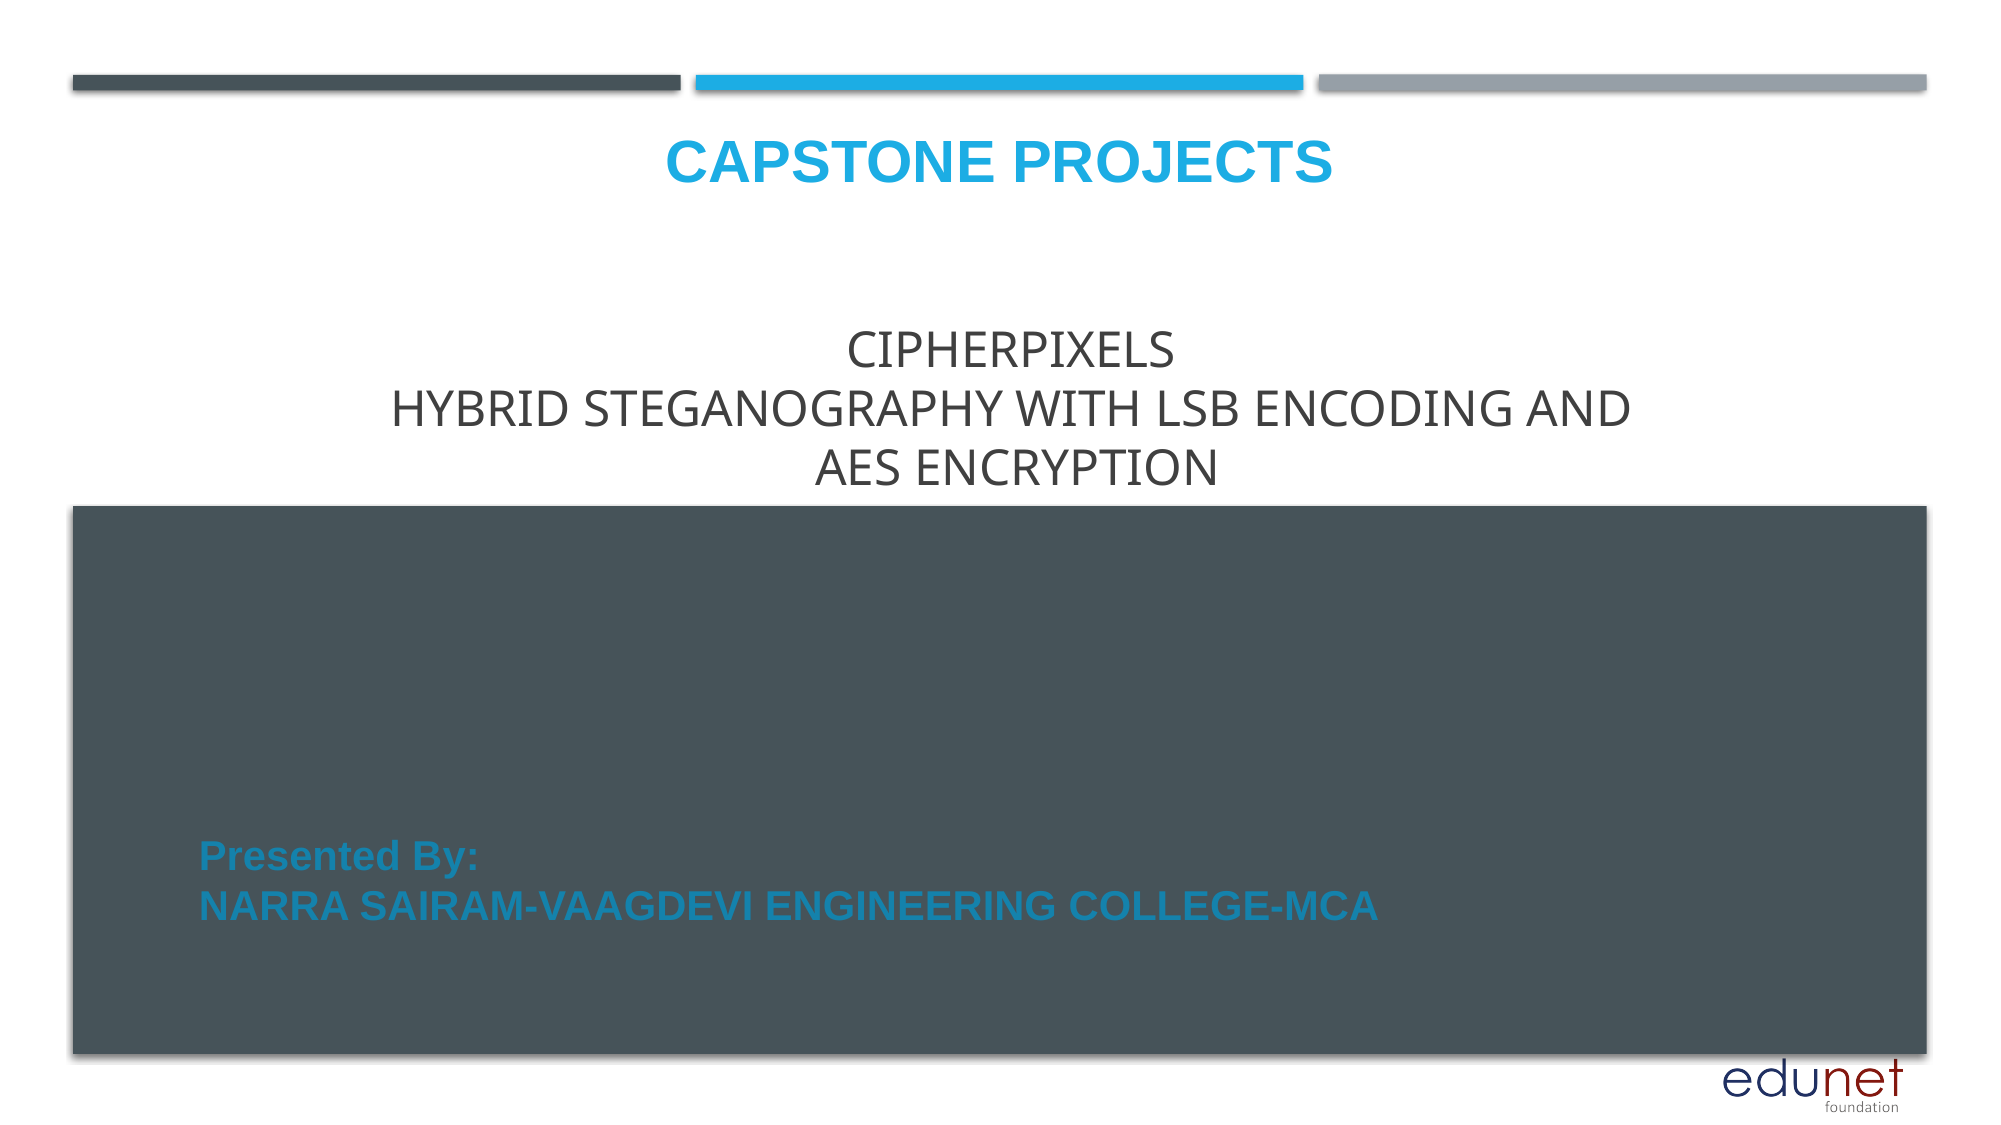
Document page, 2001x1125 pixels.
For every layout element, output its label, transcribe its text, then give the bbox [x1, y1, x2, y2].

text_box CAPSTONE PROJECTS [95, 115, 1905, 203]
title CipherPixelS Hybrid Steganography with LSB Encoding and AES Encryption [45, 308, 1978, 563]
picture [1719, 1056, 1905, 1116]
text_box Presented By: NARRA SAIRAM-VAAGDEVI ENGINEERING COLLEGE-MCA [184, 821, 1720, 937]
